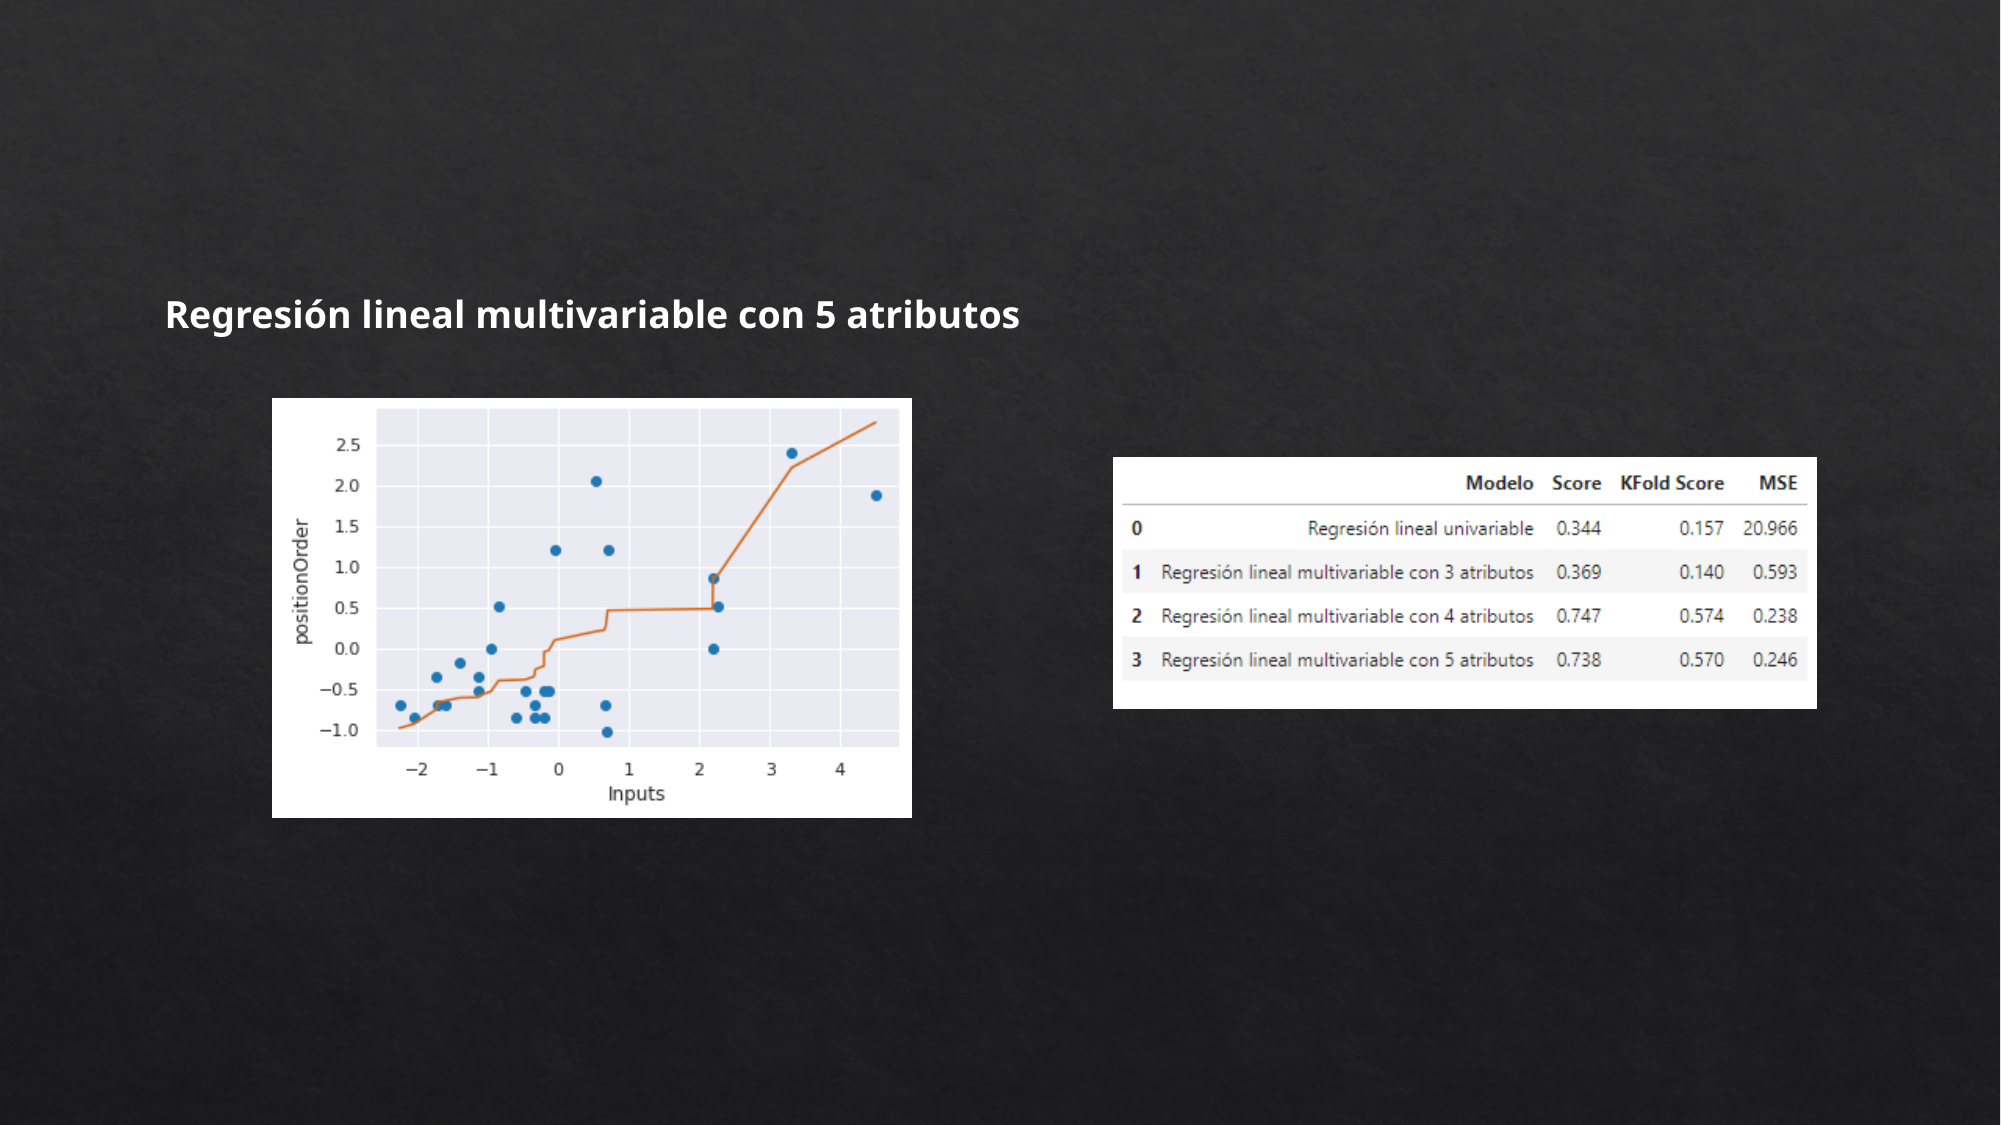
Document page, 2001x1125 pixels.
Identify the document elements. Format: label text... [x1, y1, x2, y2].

picture [1113, 457, 1817, 710]
picture [272, 398, 912, 818]
text_box Regresión lineal multivariable con 5 atributos [149, 283, 1150, 344]
